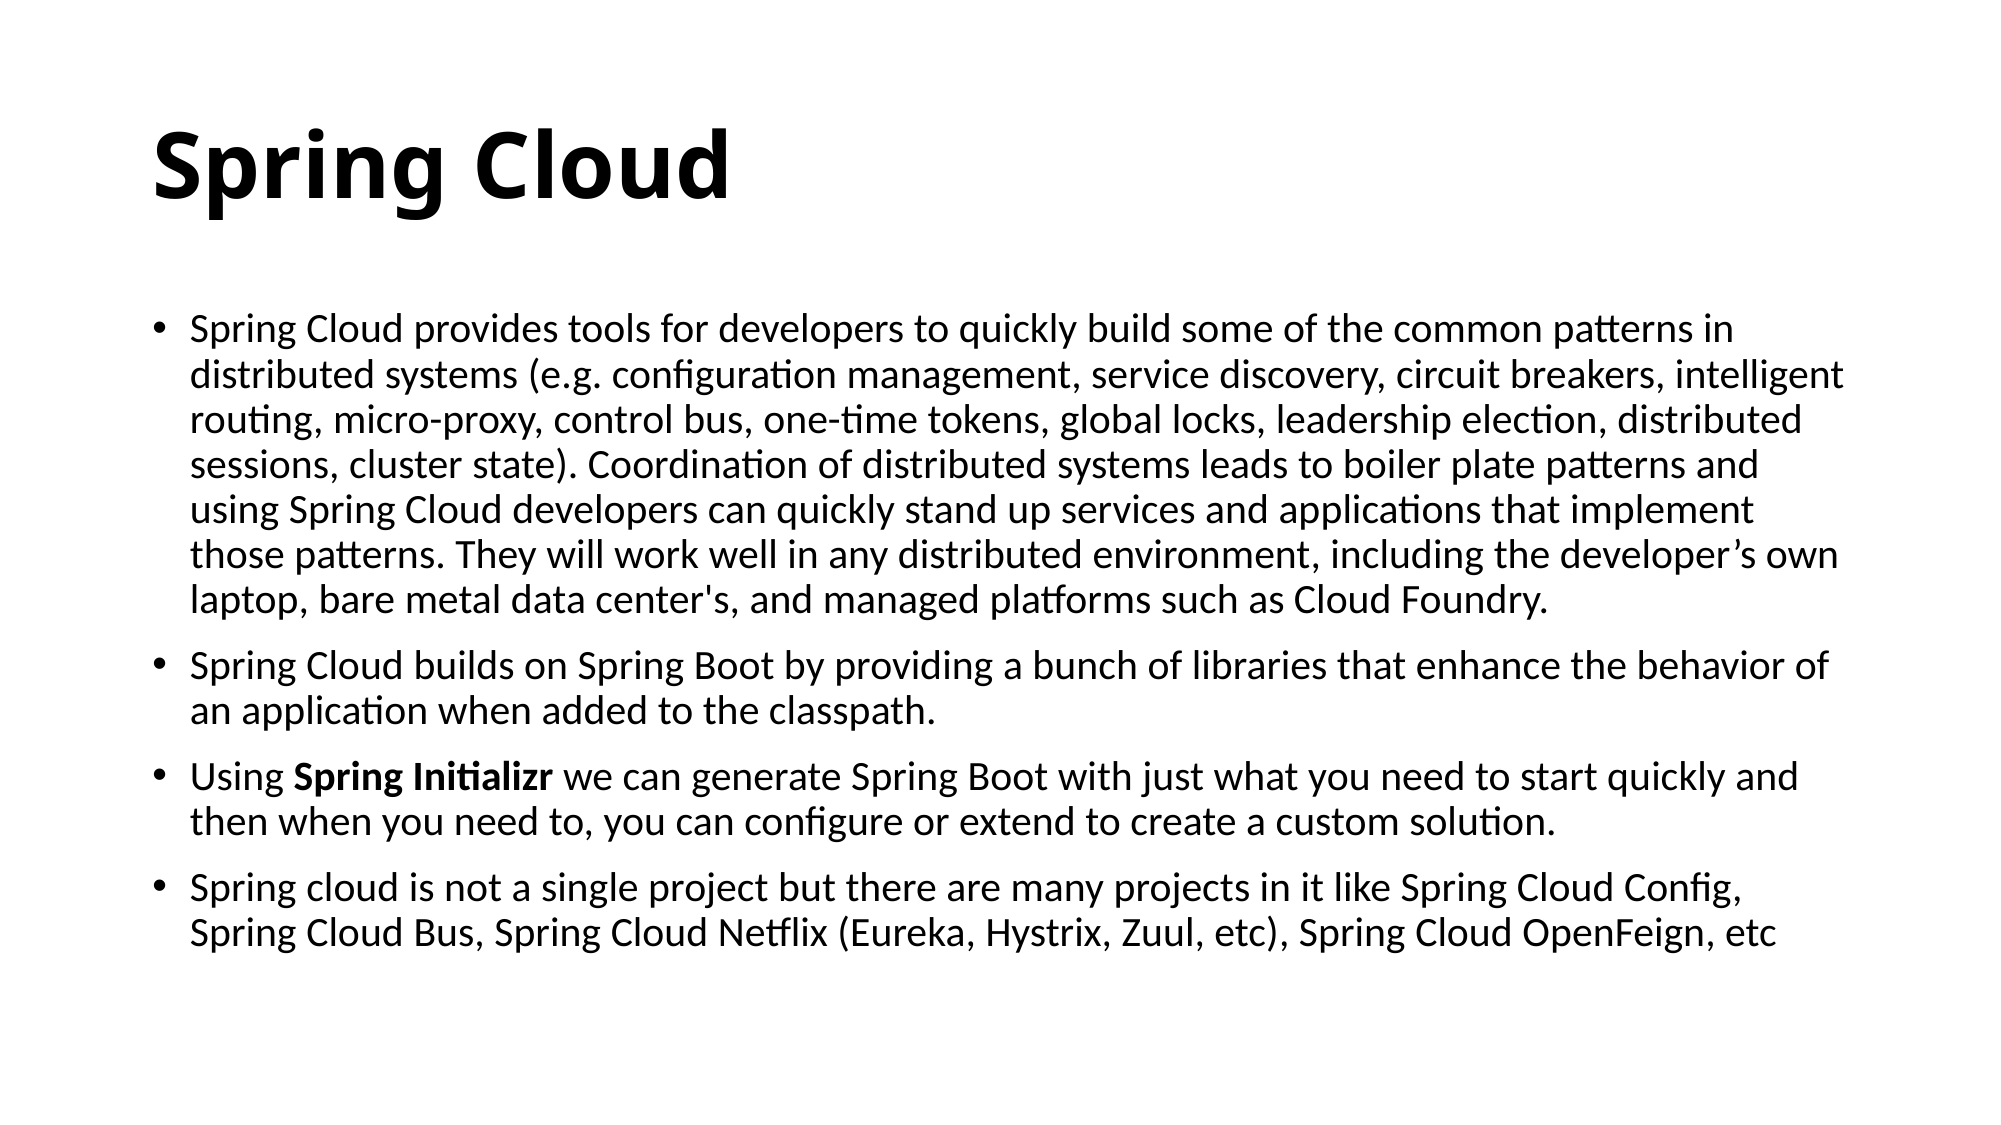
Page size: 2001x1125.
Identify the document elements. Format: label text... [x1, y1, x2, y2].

title Spring Cloud [137, 59, 1863, 278]
list Spring Cloud provides tools for developers to quickly build some of the common patterns in distributed systems (e.g. configuration management, service discovery, circuit breakers, intelligent routing, micro-proxy, control bus, one-time tokens, global locks, leadership election, distributed sessions, cluster state). Coordination of distributed systems leads to boiler plate patterns and using Spring Cloud developers can quickly stand up services and applications that implement those patterns. They will work well in any distributed environment, including the developer’s own laptop, bare metal data center's, and managed platforms such as Cloud Foundry. Spring Cloud builds on Spring Boot by providing a bunch of libraries that enhance the behavior of an application when added to the classpath. Using Spring Initializr we can generate Spring Boot with just what you need to start quickly and then when you need to, you can configure or extend to create a custom solution. Spring cloud is not a single project but there are many projects in it like Spring Cloud Config, Spring Cloud Bus, Spring Cloud Netflix (Eureka, Hystrix, Zuul, etc), Spring Cloud OpenFeign, etc [137, 299, 1863, 1014]
